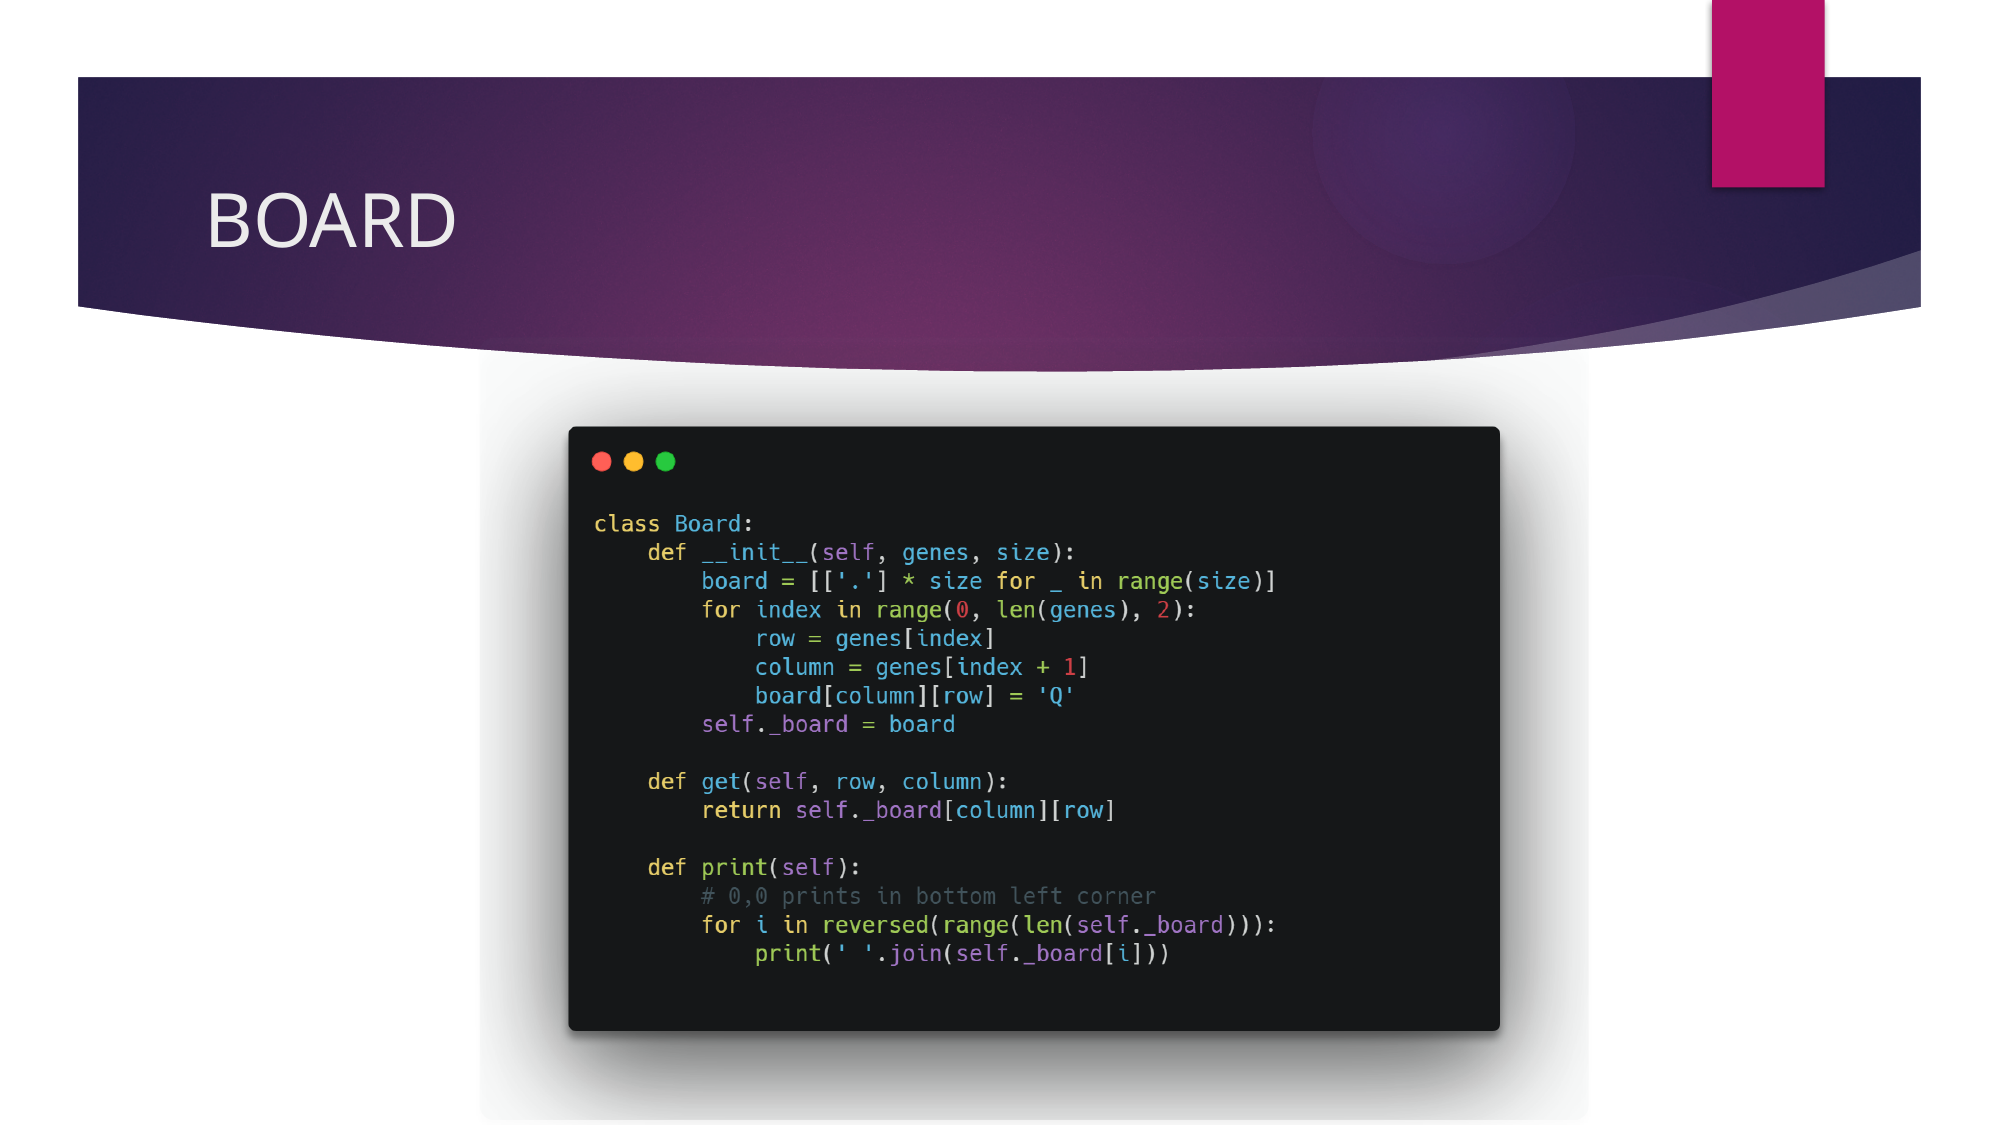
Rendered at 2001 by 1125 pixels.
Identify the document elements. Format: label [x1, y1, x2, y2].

text_box [0, 0, 2000, 1125]
list [479, 337, 1589, 1121]
